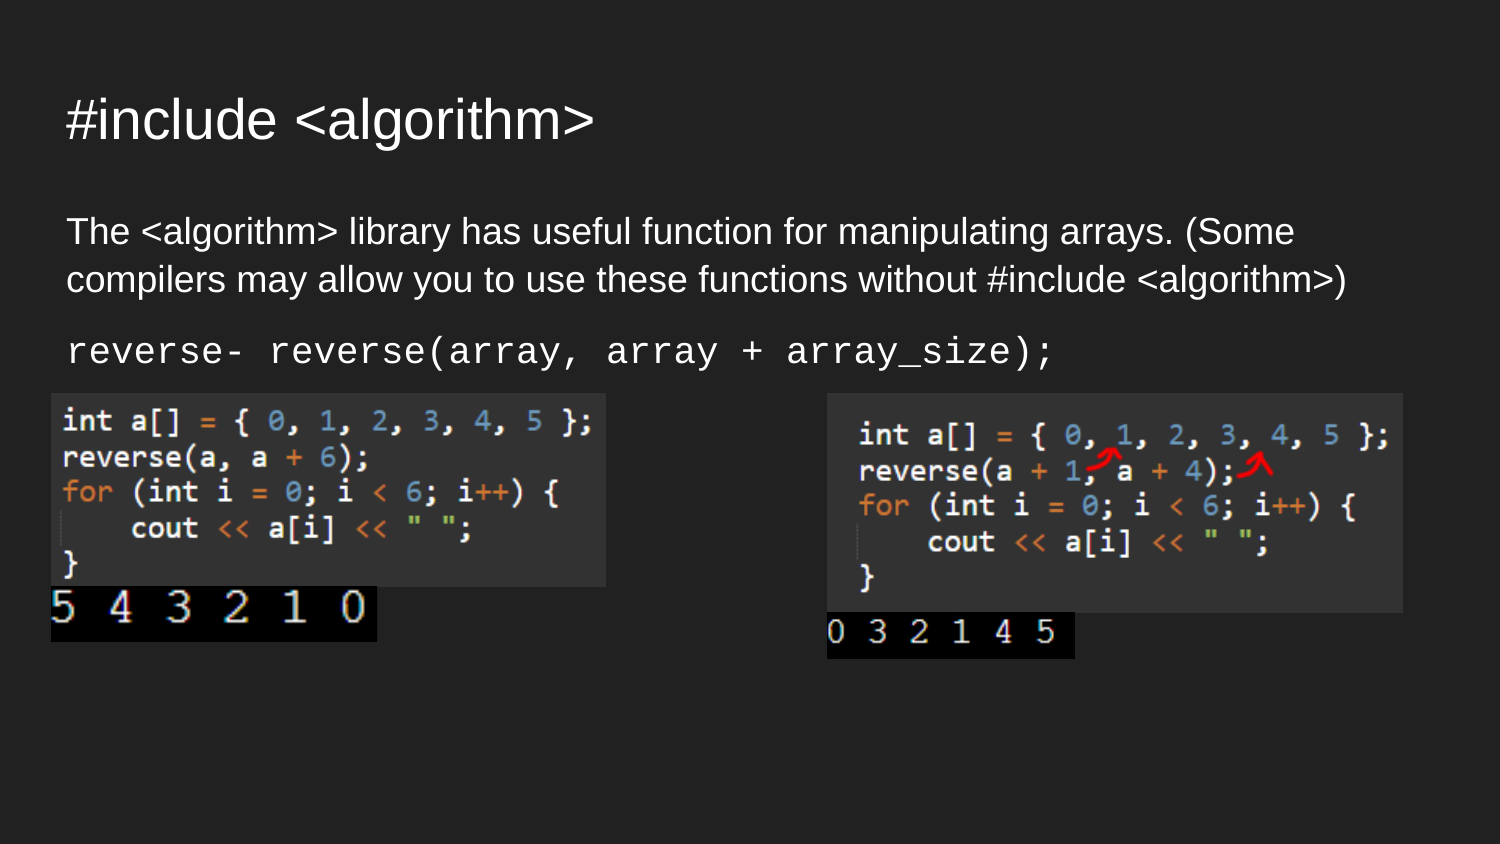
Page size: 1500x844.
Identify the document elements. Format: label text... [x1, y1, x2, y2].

picture [827, 393, 1403, 659]
list The <algorithm> library has useful function for manipulating arrays. (Some compilers may allow you to use these functions without #include <algorithm>) reverse- reverse(array, array + array_size); [51, 189, 1449, 750]
picture [50, 393, 607, 642]
title #include <algorithm> [51, 72, 1449, 167]
